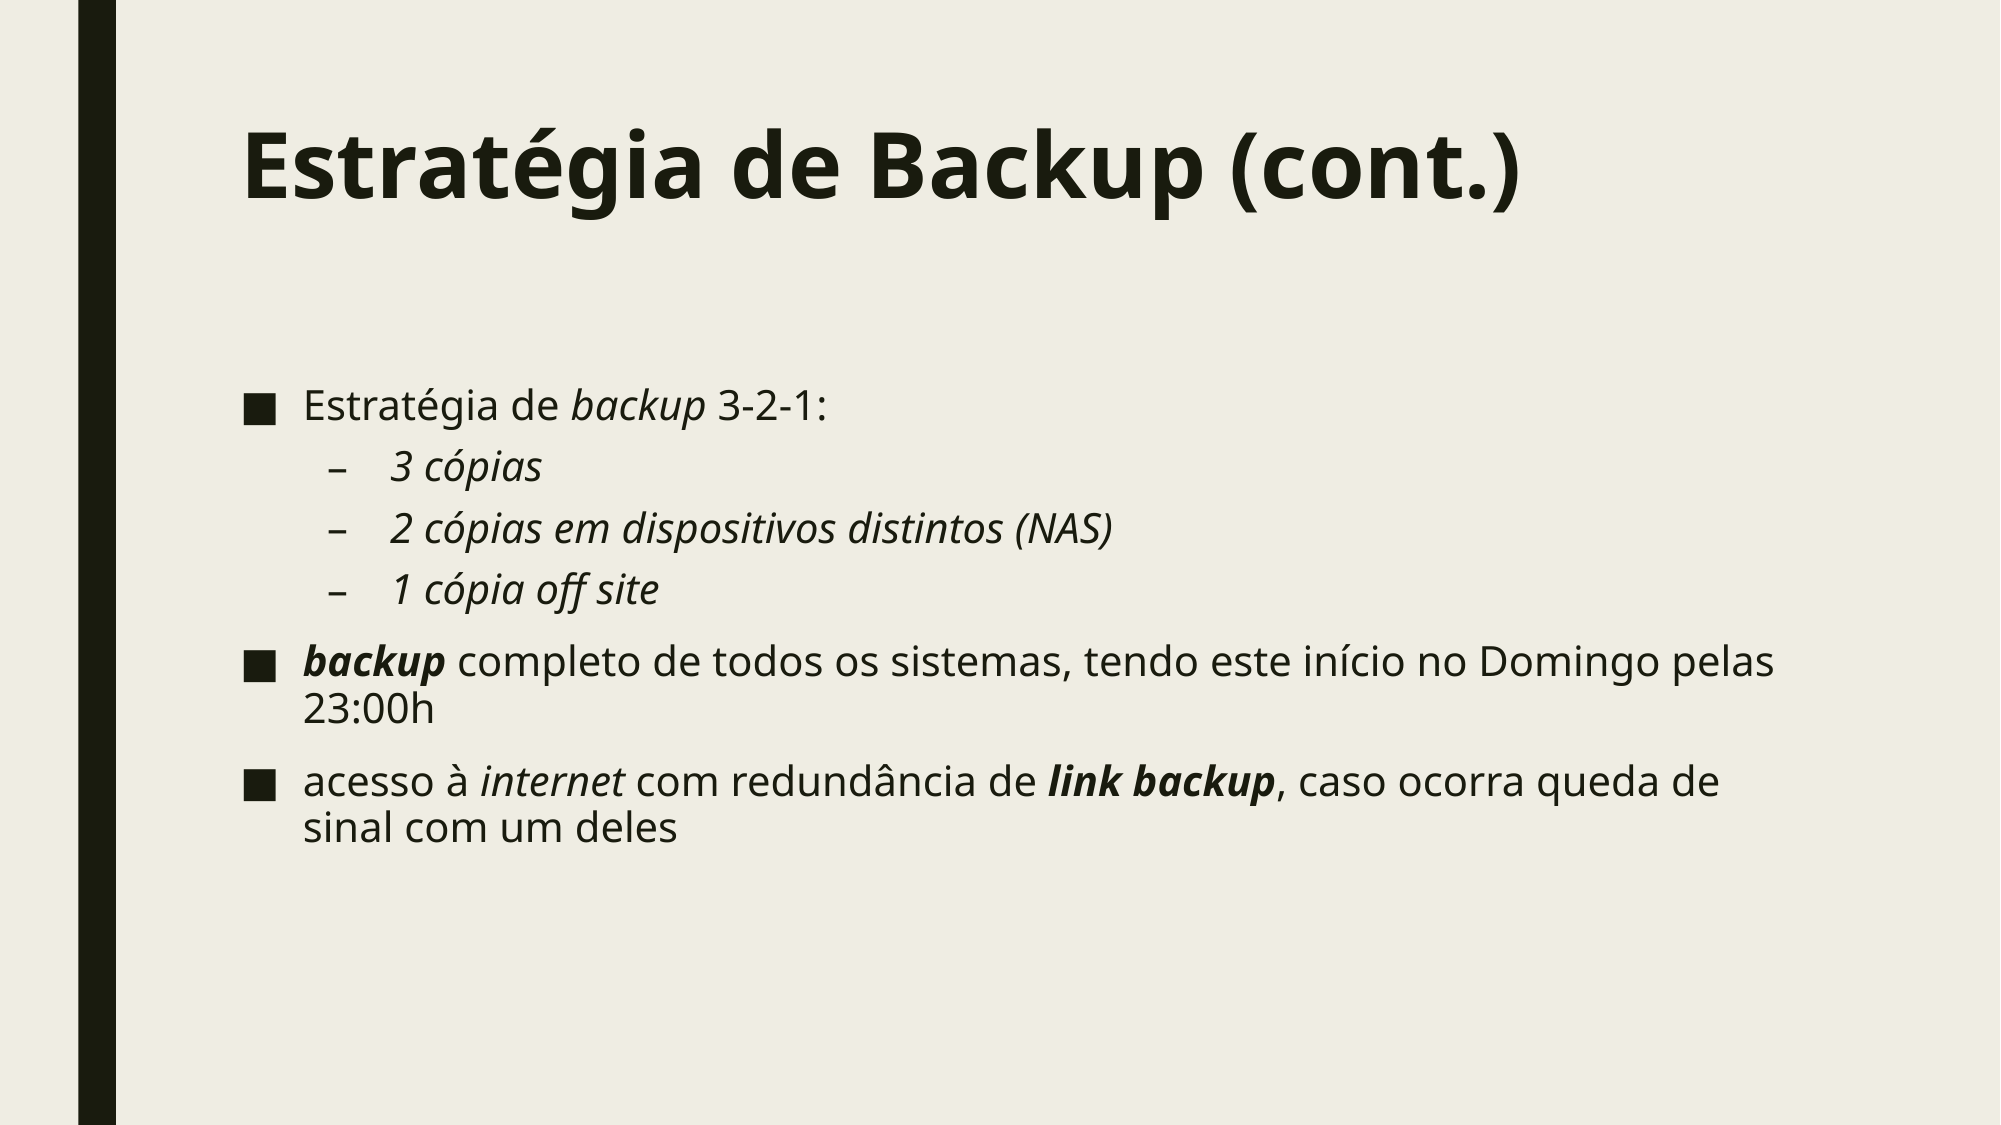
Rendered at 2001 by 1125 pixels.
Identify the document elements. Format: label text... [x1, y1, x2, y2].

title Estratégia de Backup (cont.) [225, 112, 1800, 357]
list Estratégia de backup 3-2-1: 3 cópias 2 cópias em dispositivos distintos (NAS) 1 cópia off site backup completo de todos os sistemas, tendo este início no Domingo pelas 23:00h acesso à internet com redundância de link backup, caso ocorra queda de sinal com um deles [225, 375, 1800, 963]
